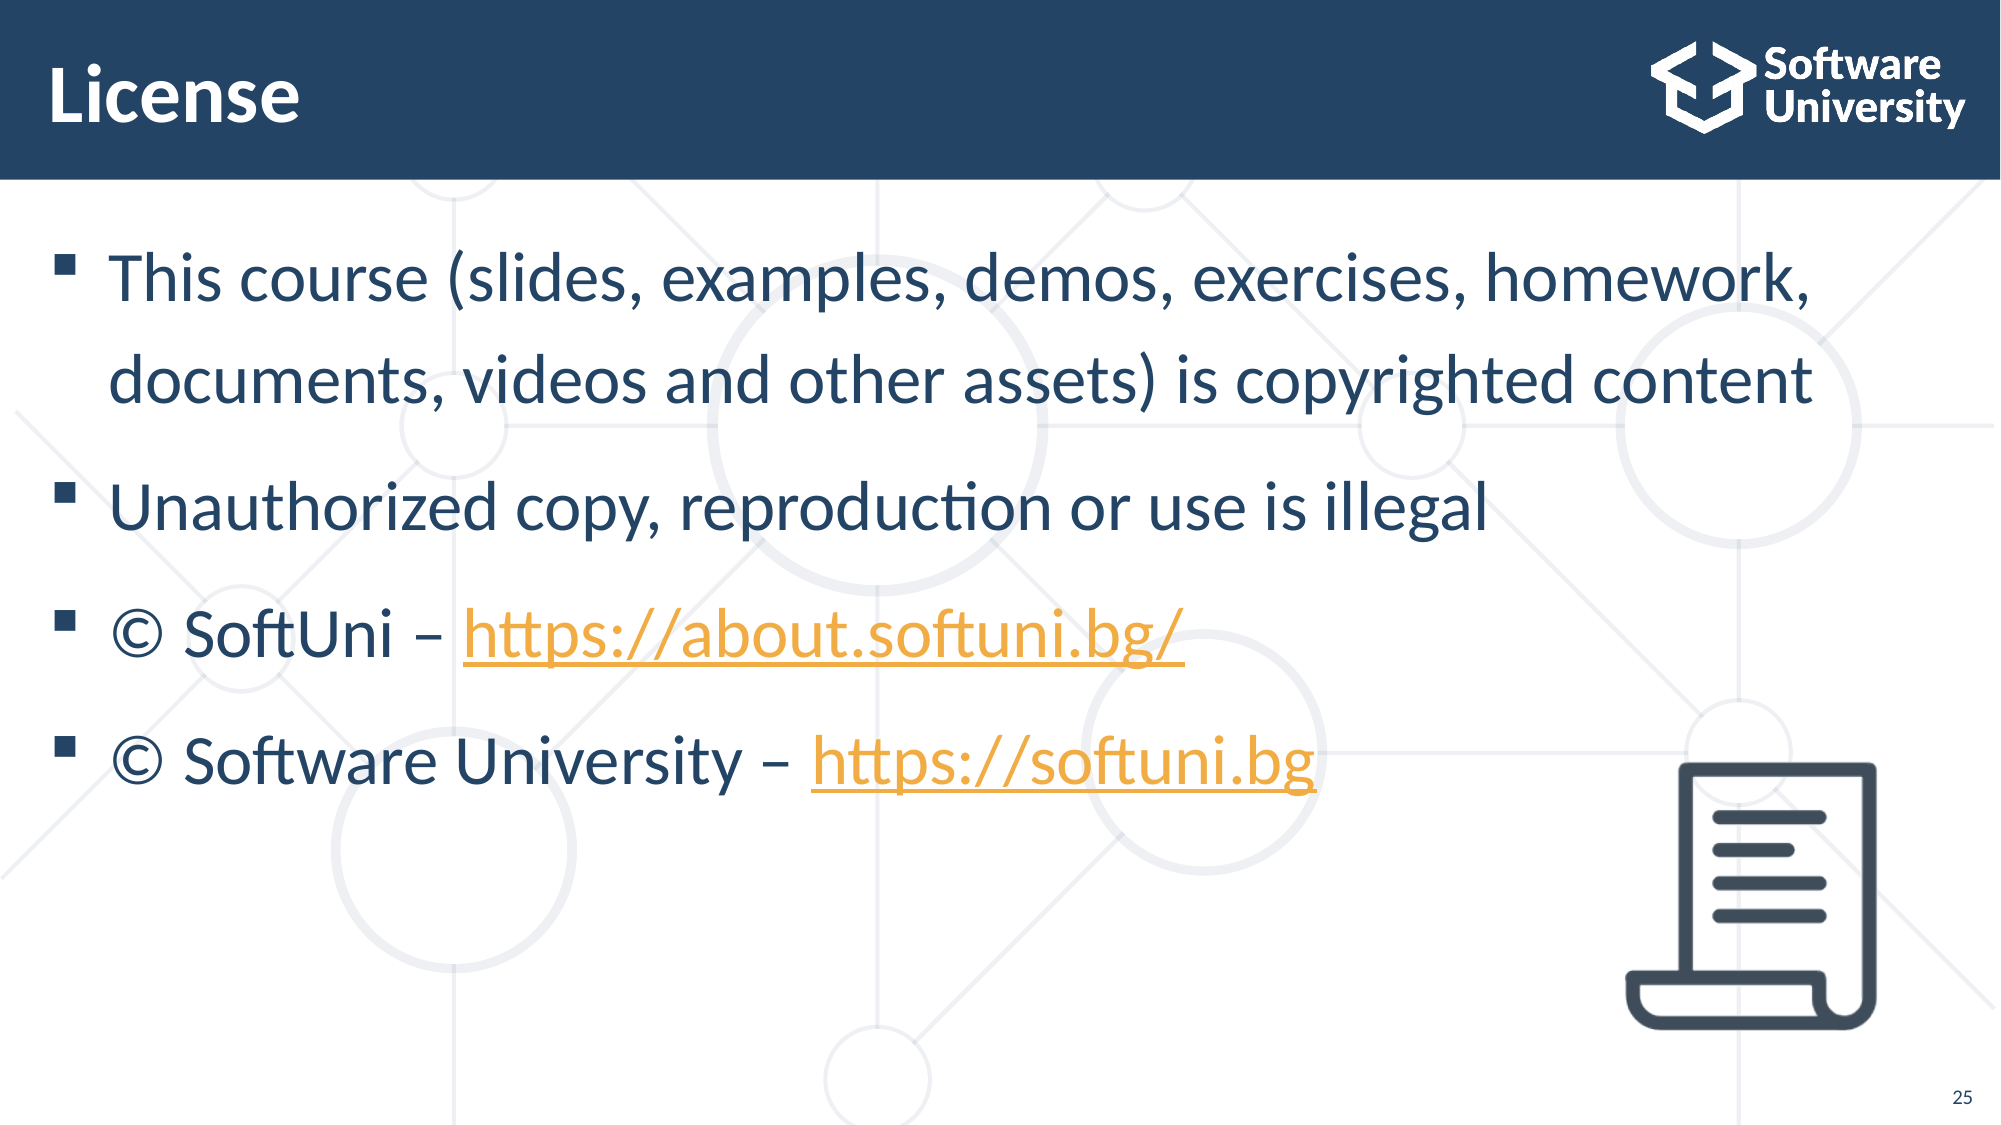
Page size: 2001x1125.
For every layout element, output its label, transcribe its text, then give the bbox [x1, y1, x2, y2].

picture [1651, 41, 1966, 134]
title License [31, 16, 1625, 162]
picture [1598, 728, 1916, 1065]
slide_number 25 [1927, 1067, 1989, 1117]
list This course (slides, examples, demos, exercises, homework, documents, videos and other assets) is copyrighted content Unauthorized copy, reproduction or use is illegal © SoftUni – https://about.softuni.bg/ © Software University – https://softuni.bg [31, 208, 1970, 1104]
